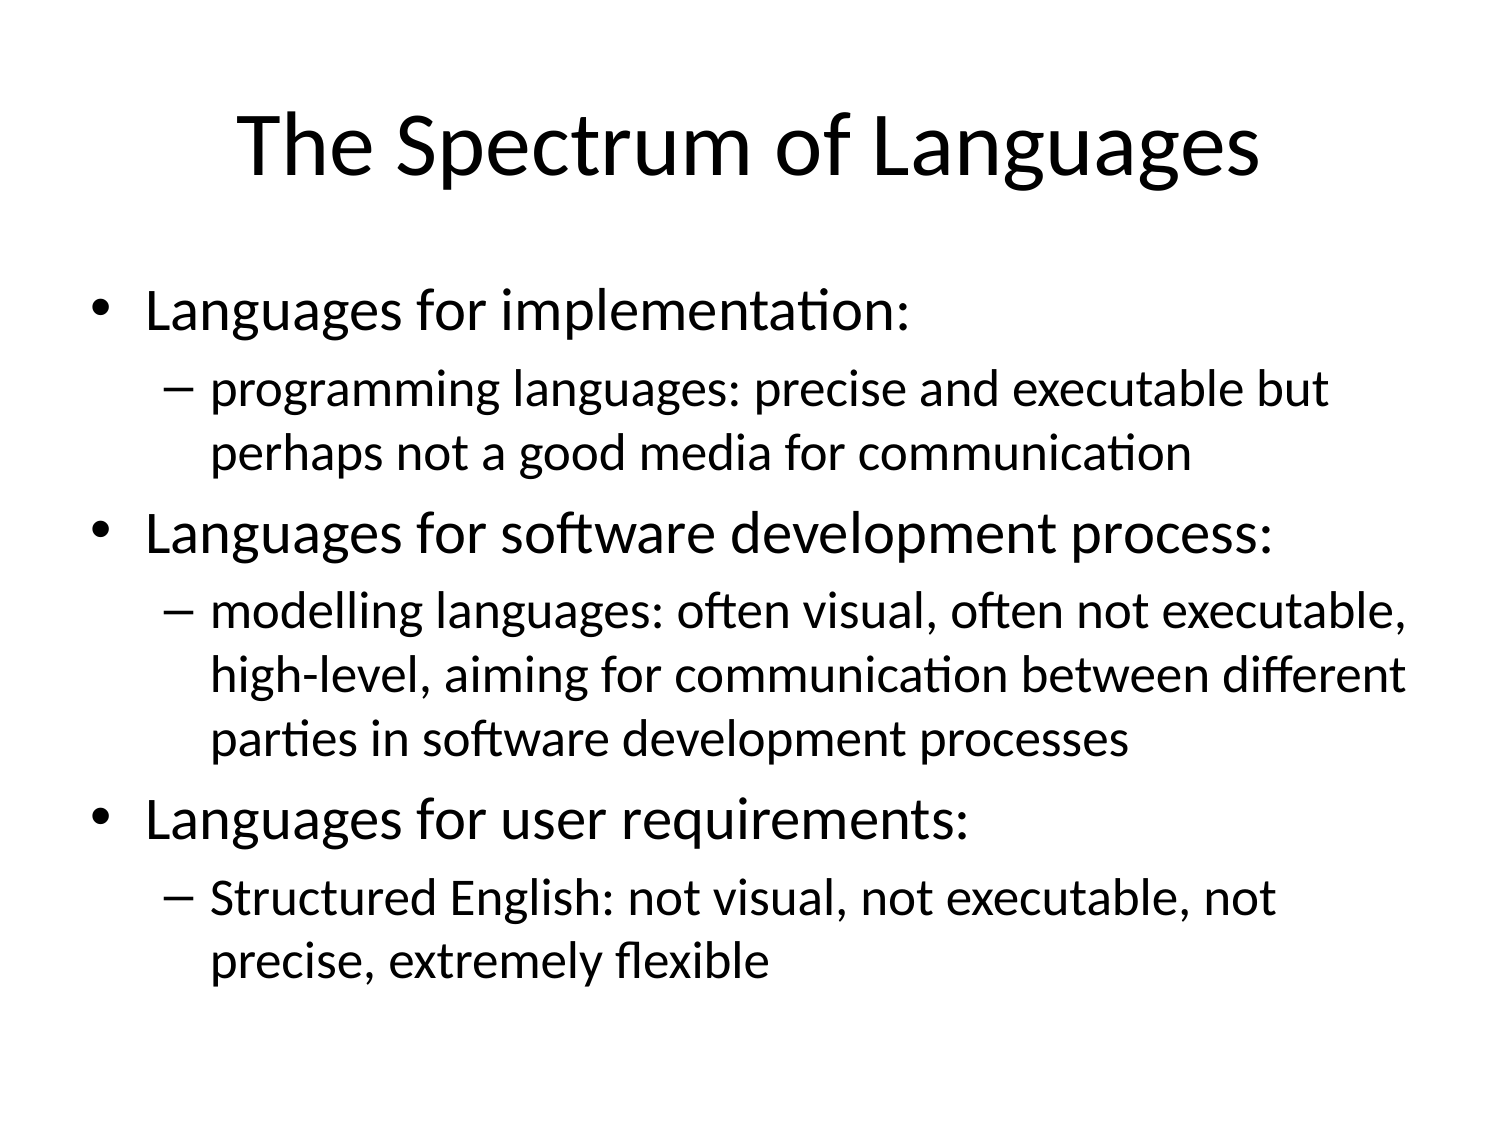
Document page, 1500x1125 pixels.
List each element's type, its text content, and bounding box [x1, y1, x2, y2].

list Languages for implementation: programming languages: precise and executable but perhaps not a good media for communication Languages for software development process: modelling languages: often visual, often not executable, high-level, aiming for communication between different parties in software development processes Languages for user requirements: Structured English: not visual, not executable, not precise, extremely flexible [75, 262, 1425, 1005]
title The Spectrum of Languages [75, 45, 1425, 233]
